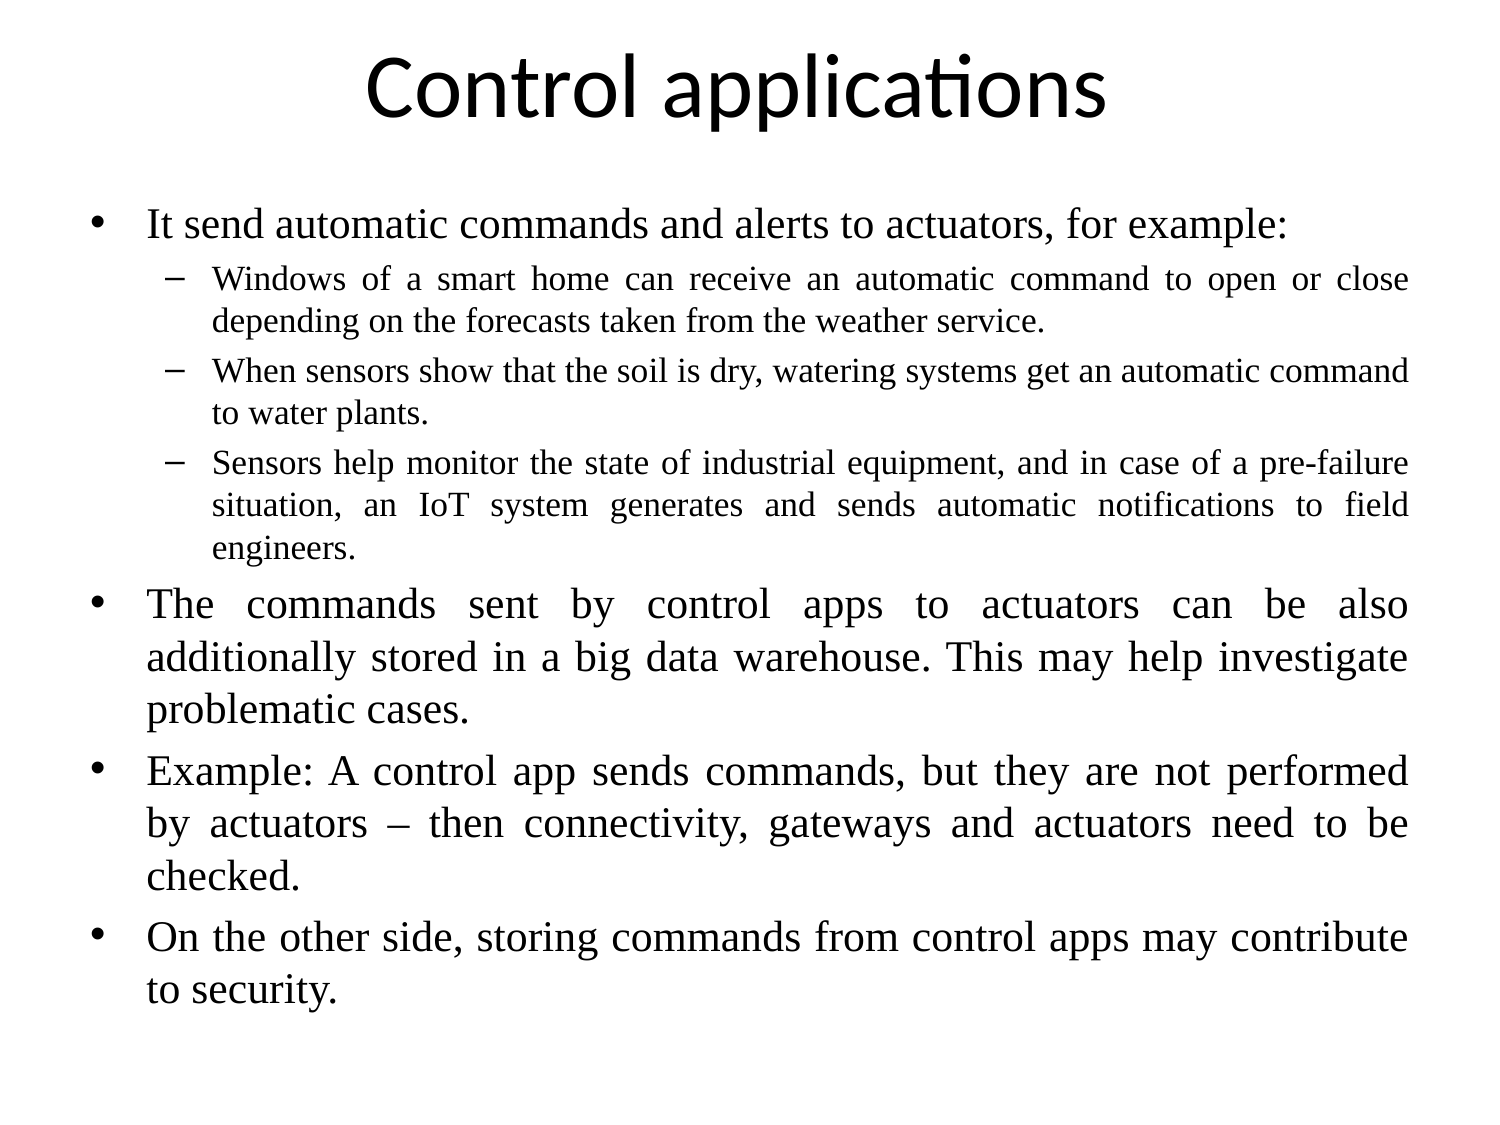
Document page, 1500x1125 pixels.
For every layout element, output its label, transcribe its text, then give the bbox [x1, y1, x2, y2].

title Control applications [62, 0, 1413, 163]
list It send automatic commands and alerts to actuators, for example: Windows of a smart home can receive an automatic command to open or close depending on the forecasts taken from the weather service. When sensors show that the soil is dry, watering systems get an automatic command to water plants. Sensors help monitor the state of industrial equipment, and in case of a pre-failure situation, an IoT system generates and sends automatic notifications to field engineers. The commands sent by control apps to actuators can be also additionally stored in a big data warehouse. This may help investigate problematic cases. Example: A control app sends commands, but they are not performed by actuators – then connectivity, gateways and actuators need to be checked. On the other side, storing commands from control apps may contribute to security. [75, 187, 1425, 1125]
